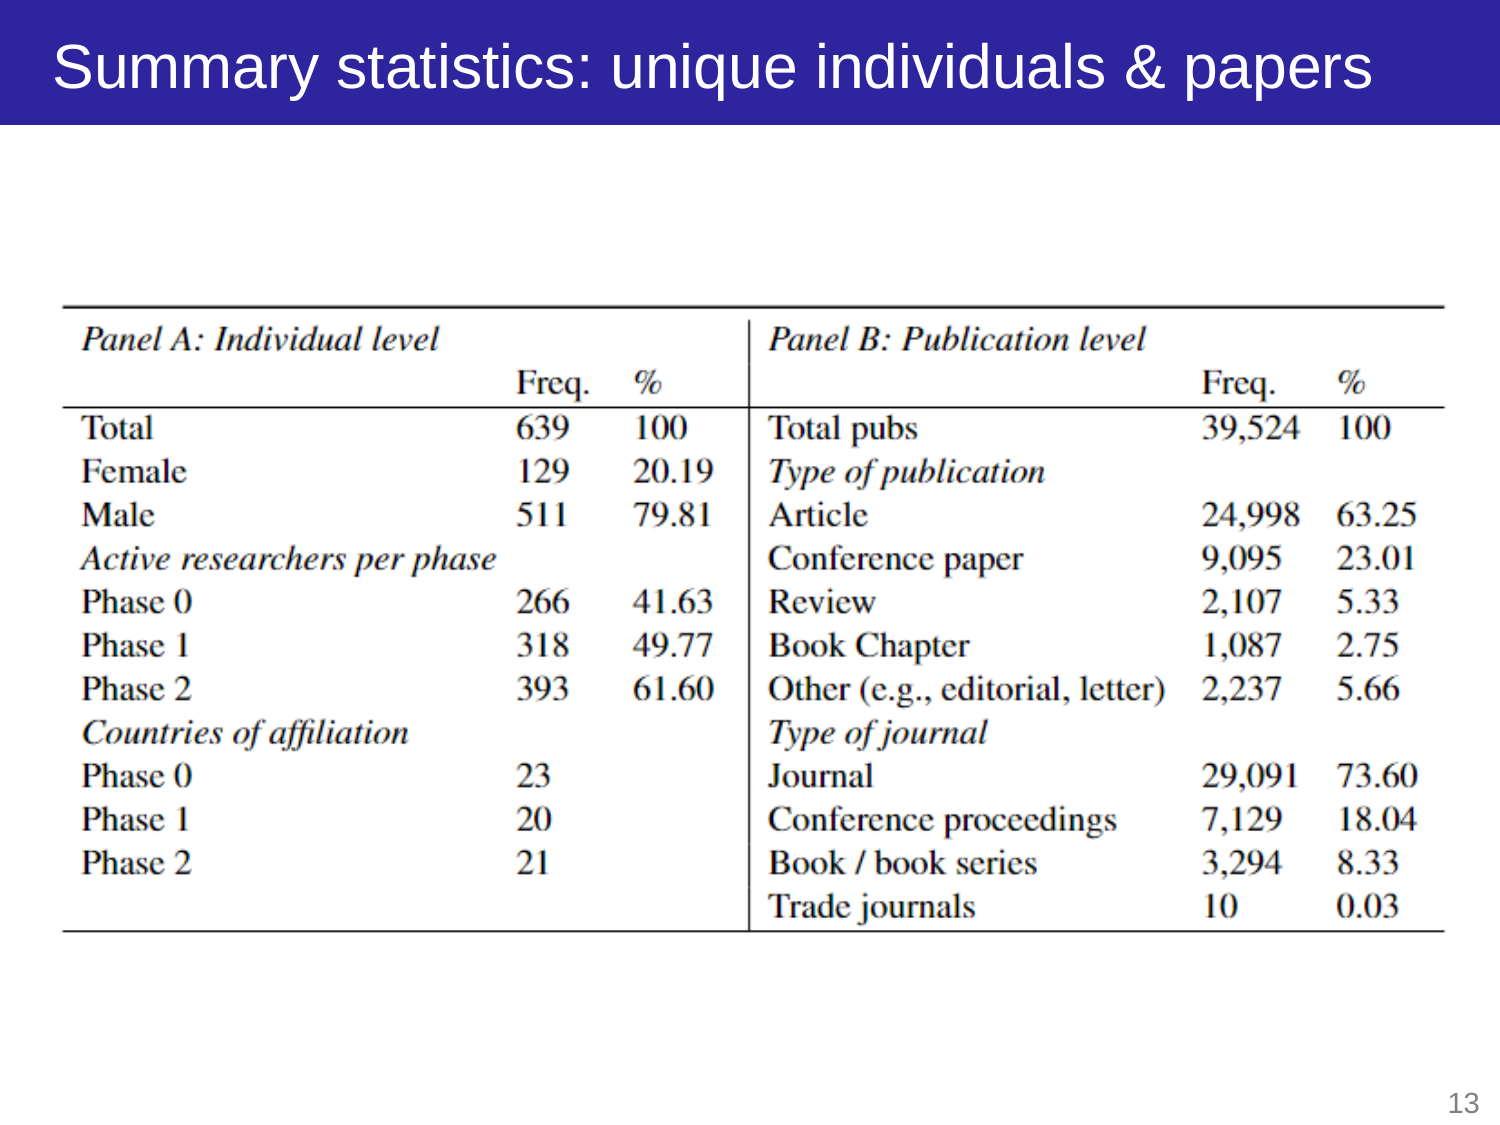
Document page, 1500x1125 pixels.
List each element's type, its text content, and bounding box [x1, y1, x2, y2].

picture [58, 300, 1451, 938]
title Summary statistics: unique individuals & papers [37, 24, 1475, 113]
